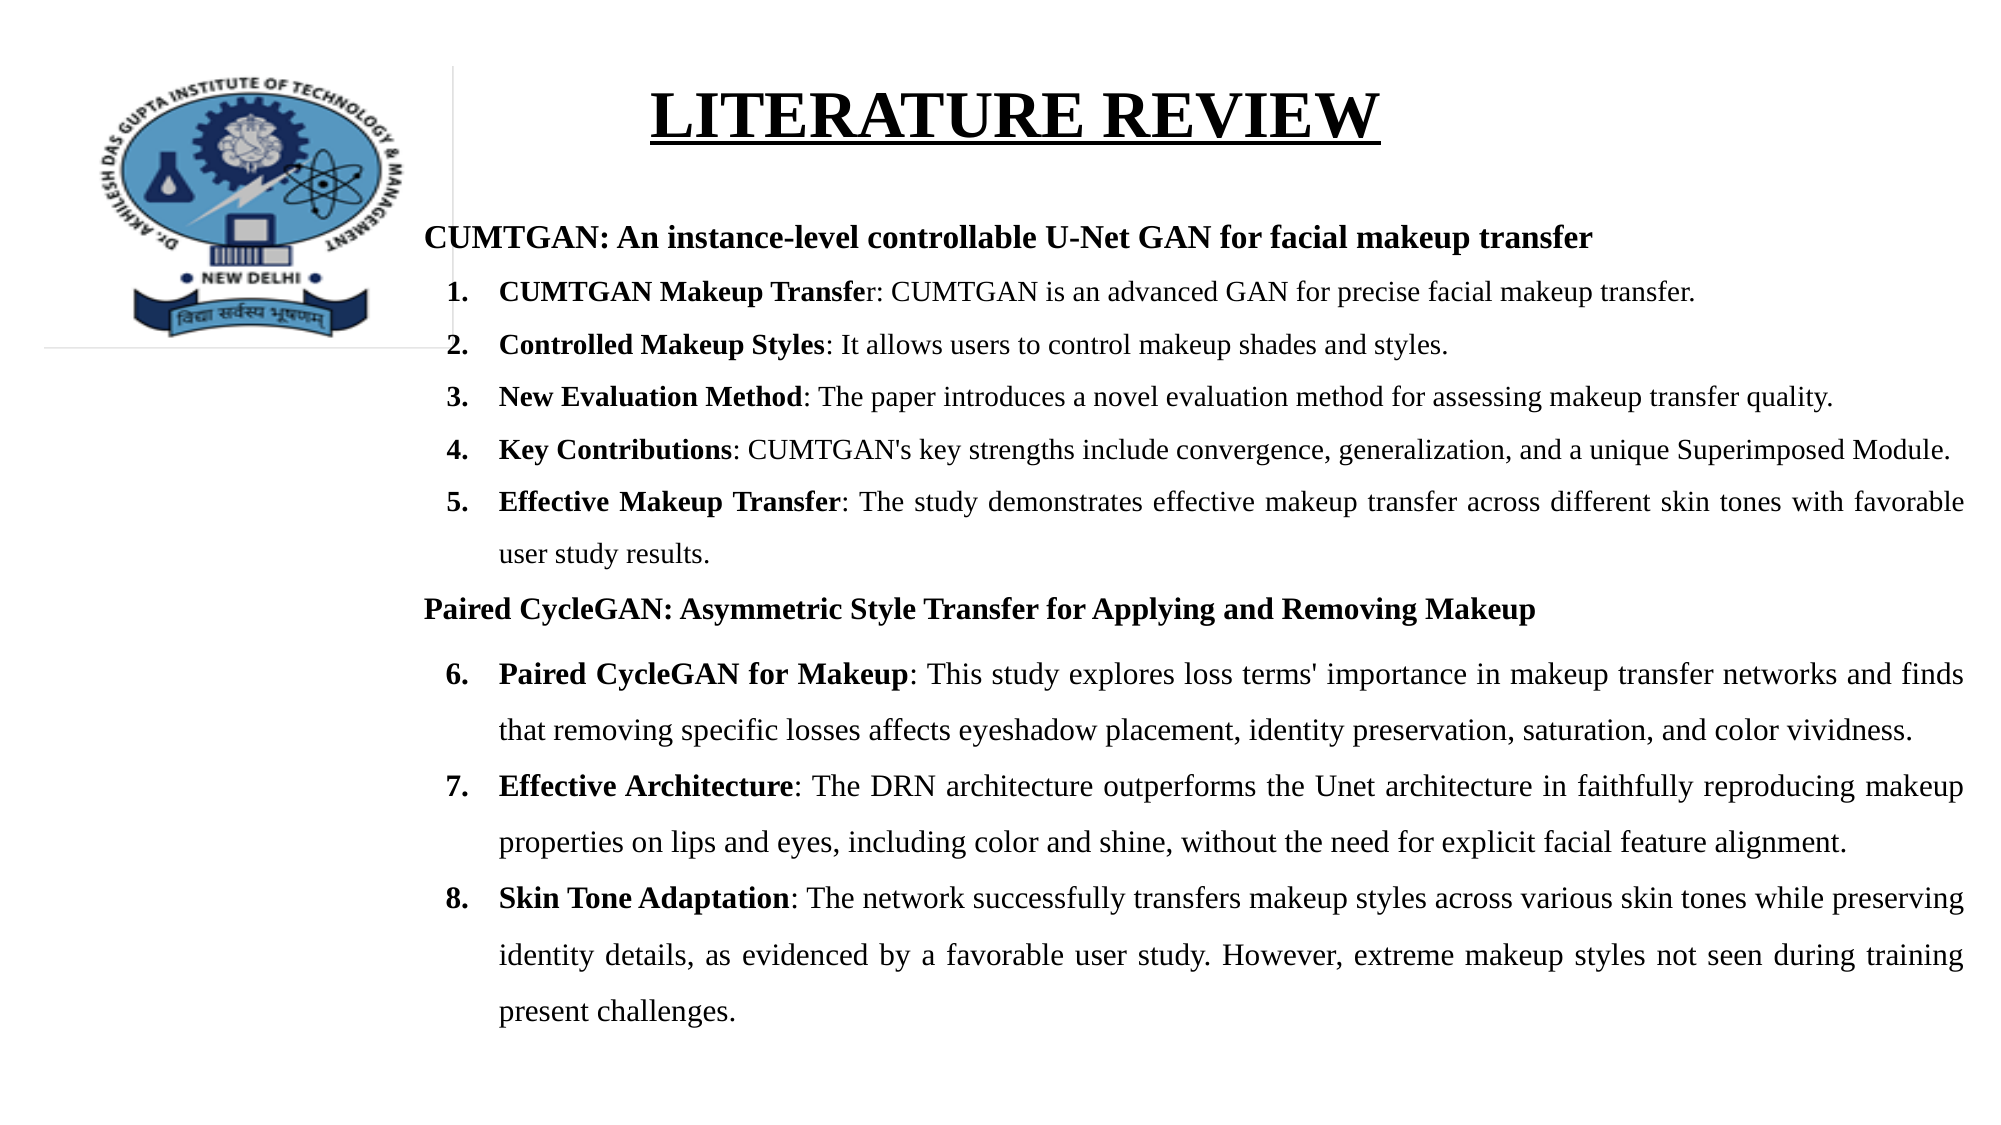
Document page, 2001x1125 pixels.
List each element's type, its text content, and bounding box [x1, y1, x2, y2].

picture [44, 65, 456, 350]
text_box LITERATURE REVIEW [571, 55, 1461, 148]
text_box CUMTGAN: An instance-level controllable U-Net GAN for facial makeup transfer CUMTGAN Makeup Transfer: CUMTGAN is an advanced GAN for precise facial makeup transfer. Controlled Makeup Styles: It allows users to control makeup shades and styles. New Evaluation Method: The paper introduces a novel evaluation method for assessing makeup transfer quality. Key Contributions: CUMTGAN's key strengths include convergence, generalization, and a unique Superimposed Module. Effective Makeup Transfer: The study demonstrates effective makeup transfer across different skin tones with favorable user study results. Paired CycleGAN: Asymmetric Style Transfer for Applying and Removing Makeup Paired CycleGAN for Makeup: This study explores loss terms' importance in makeup transfer networks and finds that removing specific losses affects eyeshadow placement, identity preservation, saturation, and color vividness. Effective Architecture: The DRN architecture outperforms the Unet architecture in faithfully reproducing makeup properties on lips and eyes, including color and shine, without the need for explicit facial feature alignment. Skin Tone Adaptation: The network successfully transfers makeup styles across various skin tones while preserving identity details, as evidenced by a favorable user study. However, extreme makeup styles not seen during training present challenges. [408, 180, 1986, 1110]
